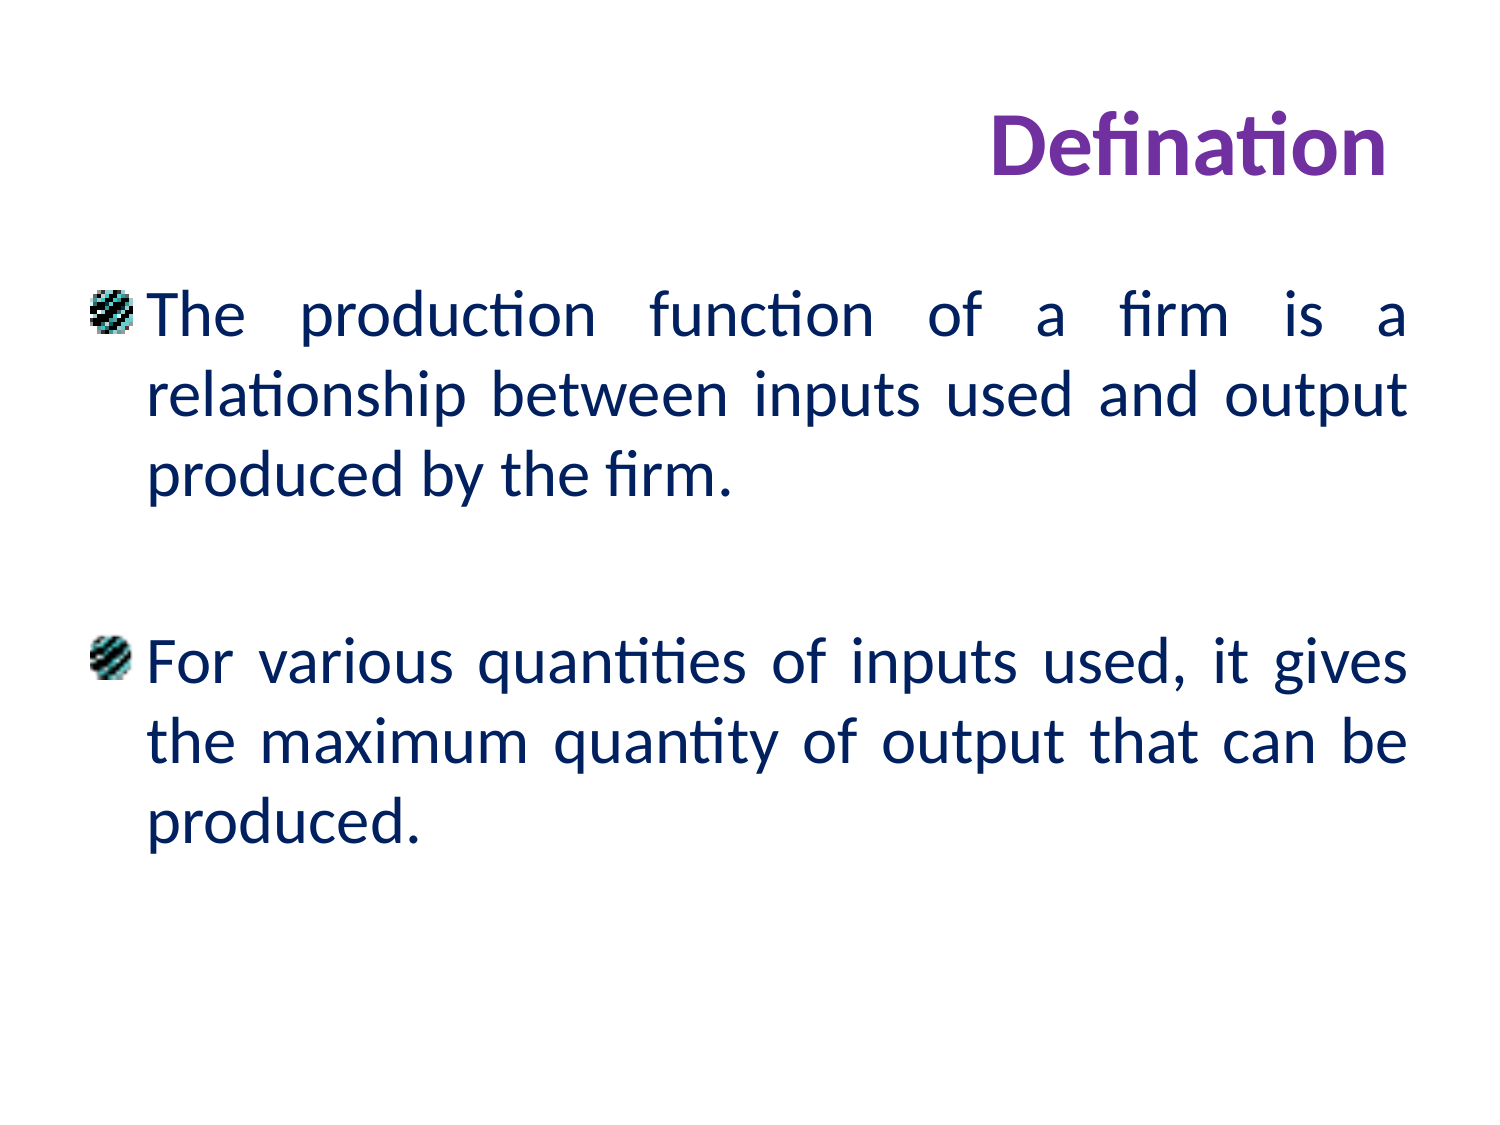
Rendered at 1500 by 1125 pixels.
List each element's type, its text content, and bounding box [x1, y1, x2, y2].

list The production function of a firm is a relationship between inputs used and output produced by the firm. For various quantities of inputs used, it gives the maximum quantity of output that can be produced. [75, 262, 1425, 1005]
picture [90, 633, 137, 680]
title Defination [75, 45, 1425, 233]
picture [90, 286, 137, 334]
